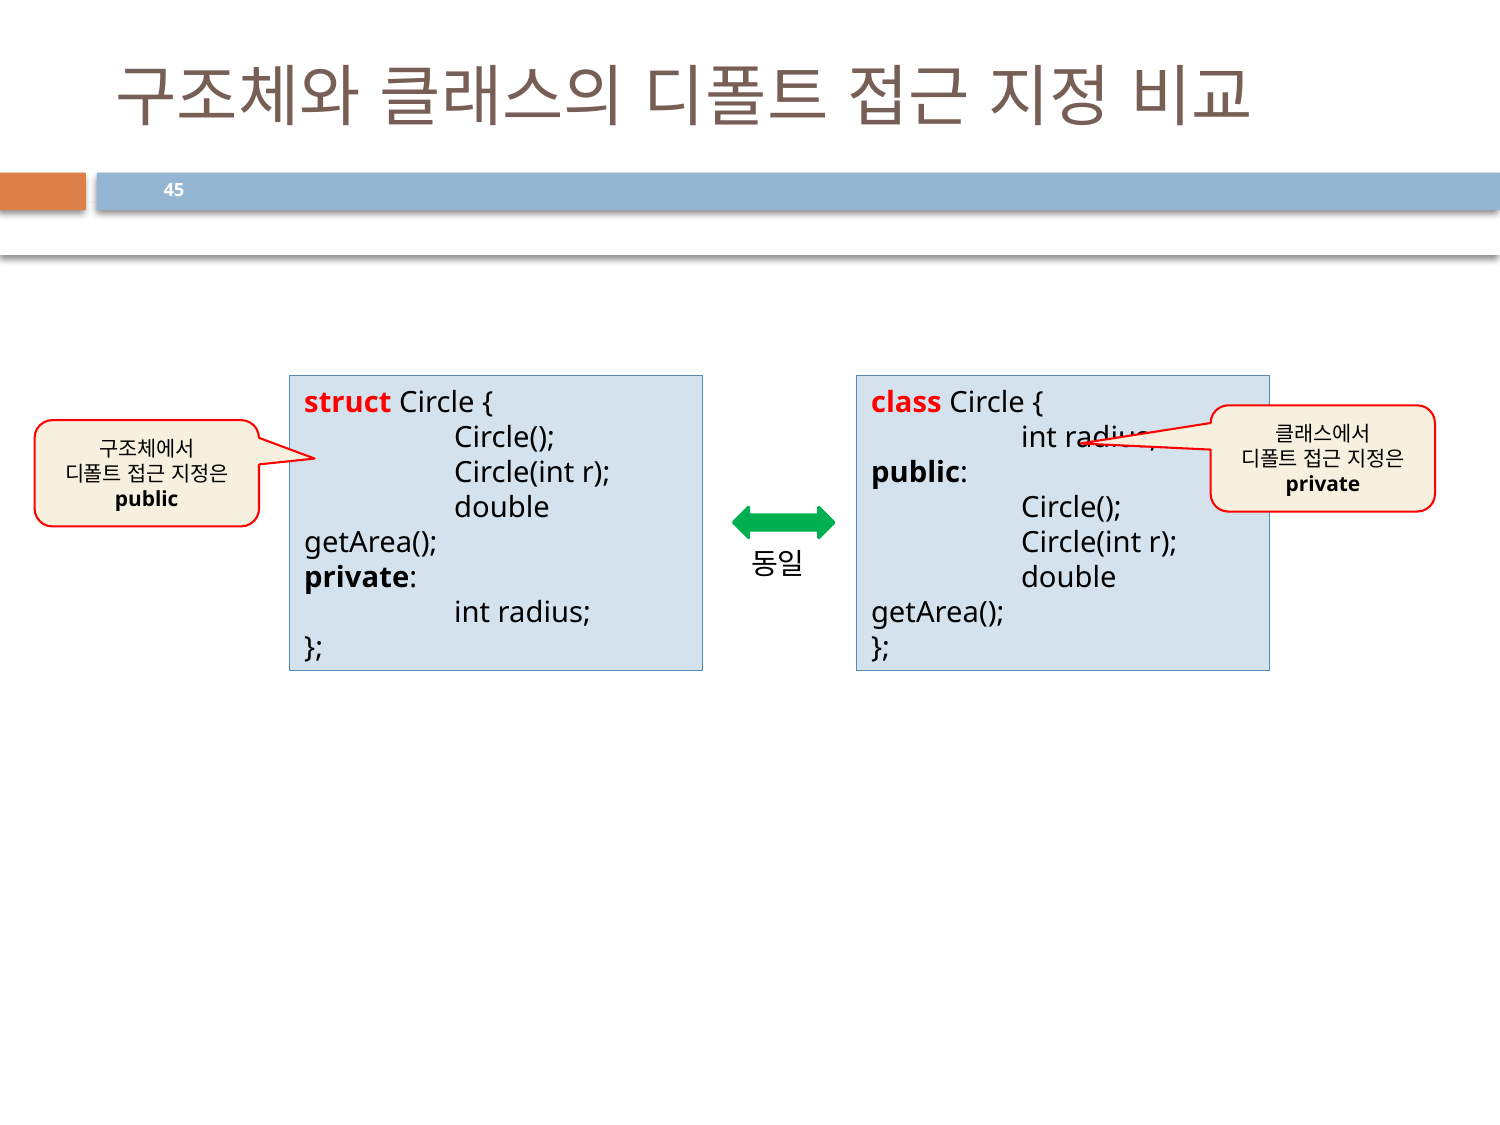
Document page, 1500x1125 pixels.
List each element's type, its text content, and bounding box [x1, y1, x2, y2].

text_box 클래스에서 디폴트 접근 지정은 private [1078, 403, 1437, 514]
slide_number 45 [130, 170, 218, 211]
text_box class Circle { int radius; public: Circle(); Circle(int r); double getArea(); }; [856, 375, 1270, 671]
text_box [732, 505, 836, 539]
text_box struct Circle { Circle(); Circle(int r); double getArea(); private: int radius; }; [289, 375, 703, 671]
text_box 구조체에서 디폴트 접근 지정은 public [33, 418, 317, 528]
text_box 동일 [736, 537, 820, 588]
title 구조체와 클래스의 디폴트 접근 지정 비교 [100, 37, 1438, 149]
